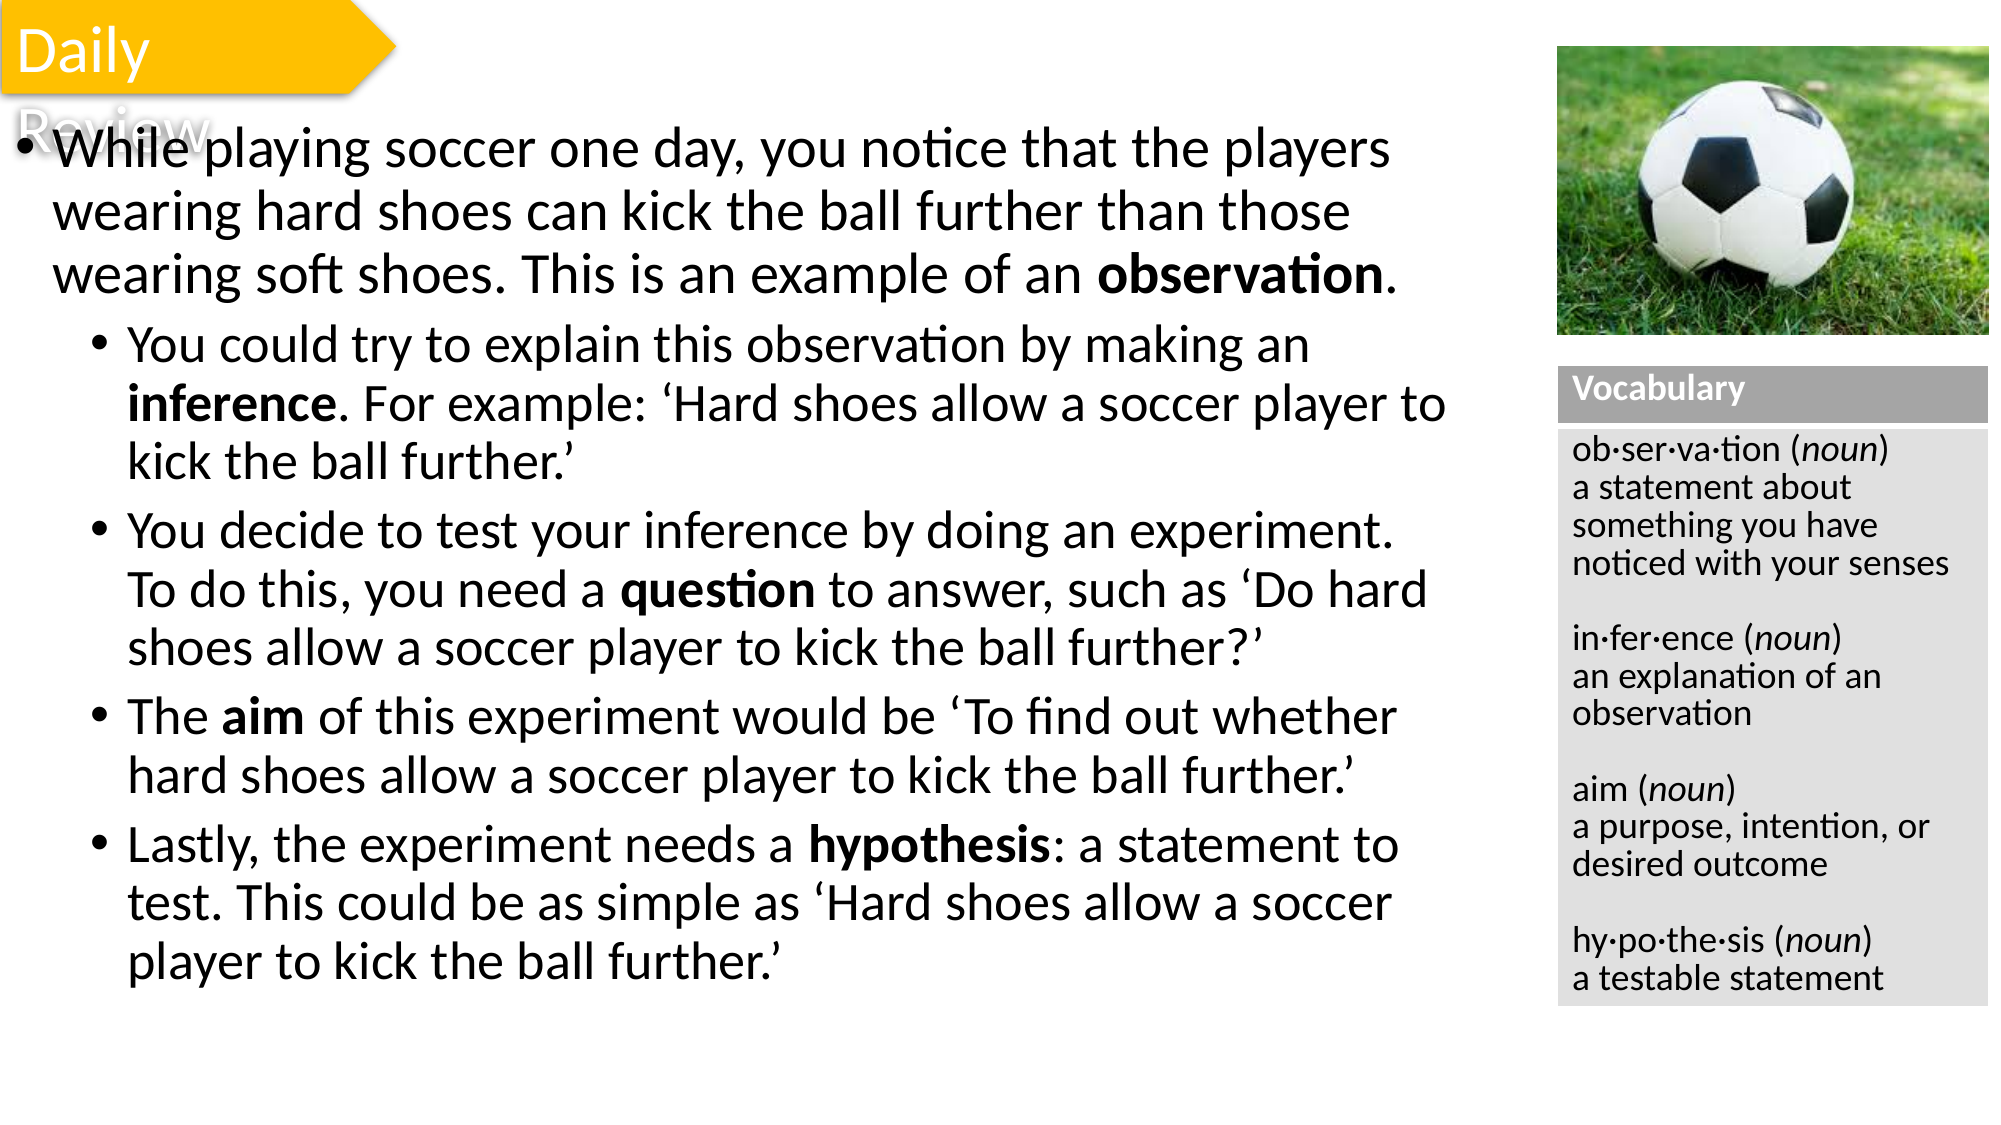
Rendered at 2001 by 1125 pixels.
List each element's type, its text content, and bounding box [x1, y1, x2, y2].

table_header Vocabulary [1558, 366, 1988, 423]
text_box Daily Review [1, 0, 397, 94]
picture [1557, 46, 1990, 335]
table_cell ob·ser·va·tion (noun) a statement about something you have noticed with your senses in·fer·ence (noun) an explanation of an observation aim (noun) a purpose, intention, or desired outcome hy·po·the·sis (noun) a testable statement [1558, 429, 1988, 1006]
list While playing soccer one day, you notice that the players wearing hard shoes can kick the ball further than those wearing soft shoes. This is an example of an observation. You could try to explain this observation by making an inference. For example: ‘Hard shoes allow a soccer player to kick the ball further.’ You decide to test your inference by doing an experiment. To do this, you need a question to answer, such as ‘Do hard shoes allow a soccer player to kick the ball further?’ The aim of this experiment would be ‘To find out whether hard shoes allow a soccer player to kick the ball further.’ Lastly, the experiment needs a hypothesis: a statement to test. This could be as simple as ‘Hard shoes allow a soccer player to kick the ball further.’ [0, 109, 1465, 1108]
